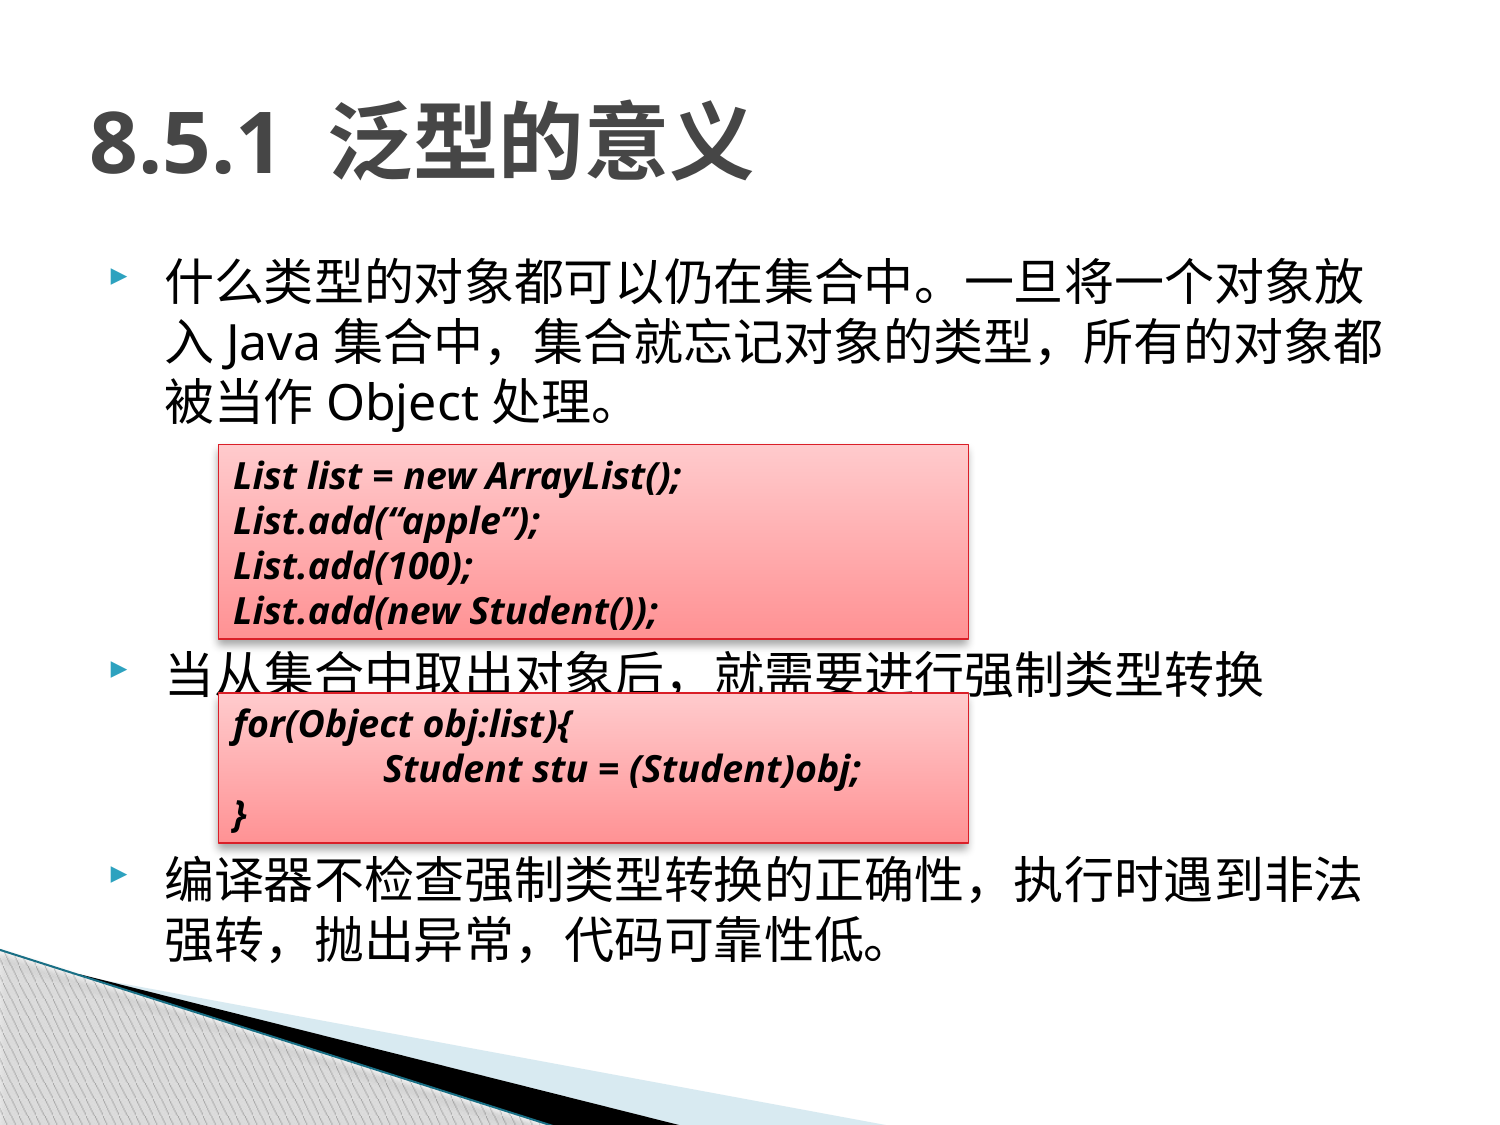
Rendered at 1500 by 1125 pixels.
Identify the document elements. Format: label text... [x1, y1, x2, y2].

text_box for(Object obj:list){ Student stu = (Student)obj; } [218, 692, 969, 844]
list 什么类型的对象都可以仍在集合中。一旦将一个对象放入Java集合中，集合就忘记对象的类型，所有的对象都被当作Object处理。 当从集合中取出对象后，就需要进行强制类型转换 编译器不检查强制类型转换的正确性，执行时遇到非法强转，抛出异常，代码可靠性低。 [75, 242, 1425, 986]
title 8.5.1 泛型的意义 [75, 45, 1425, 233]
text_box List list = new ArrayList(); List.add(“apple”); List.add(100); List.add(new Student()); [218, 444, 969, 640]
